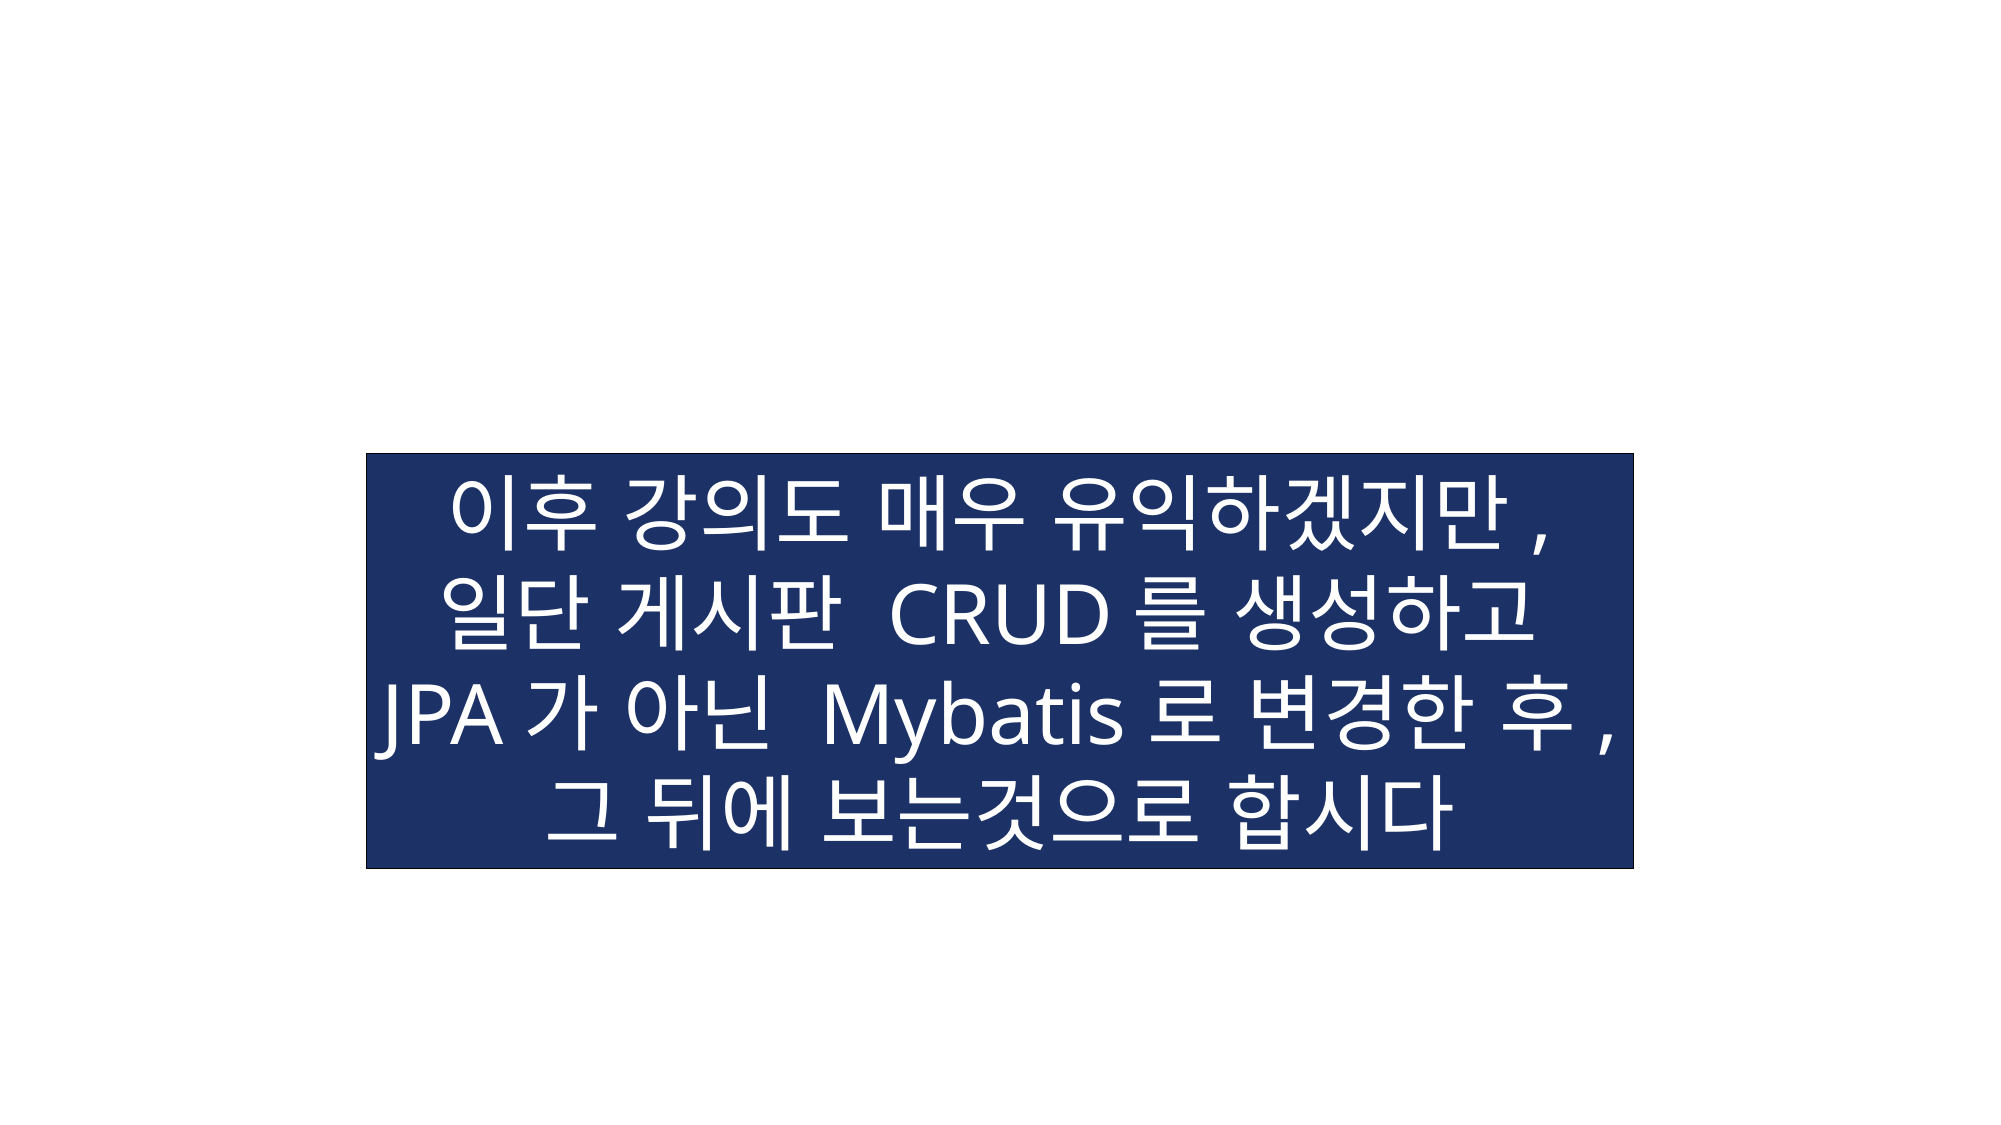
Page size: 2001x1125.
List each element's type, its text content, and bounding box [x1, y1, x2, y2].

text_box 이후 강의도 매우 유익하겠지만, 일단 게시판 CRUD를 생성하고 JPA가 아닌 Mybatis로 변경한 후, 그 뒤에 보는것으로 합시다 [366, 453, 1634, 869]
